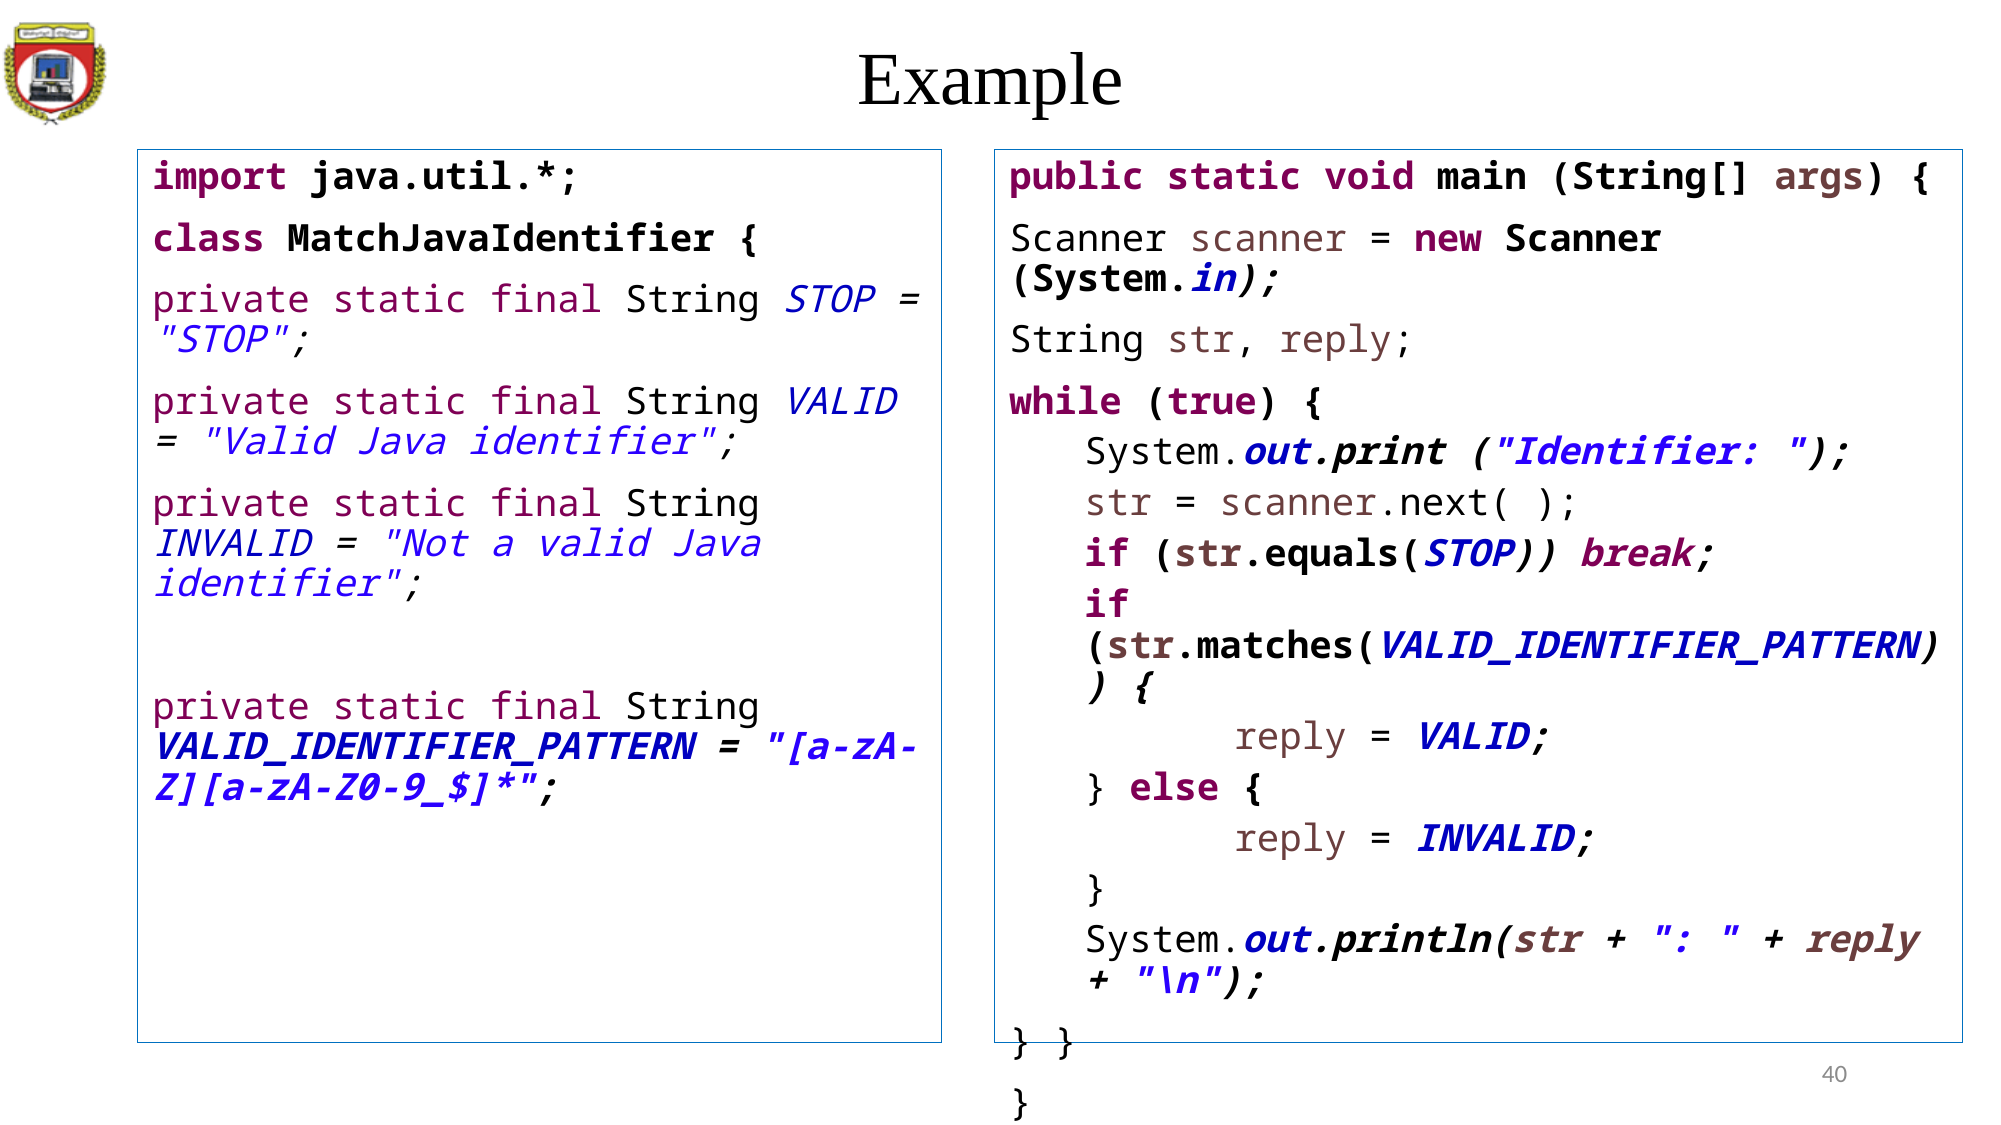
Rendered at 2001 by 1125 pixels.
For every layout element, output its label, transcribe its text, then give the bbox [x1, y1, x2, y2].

text_box public static void main (String[] args) { Scanner scanner = new Scanner (System.in); String str, reply; while (true) { System.out.print ("Identifier: "); str = scanner.next( ); if (str.equals(STOP)) break; if (str.matches(VALID_IDENTIFIER_PATTERN)) { reply = VALID; } else { reply = INVALID; } System.out.println(str + ": " + reply + "\n"); } } } [994, 149, 1963, 1043]
slide_number 40 [1412, 1042, 1863, 1103]
title Example [137, 22, 1863, 137]
picture [0, 6, 108, 131]
list import java.util.*; class MatchJavaIdentifier { private static final String STOP = "STOP"; private static final String VALID = "Valid Java identifier"; private static final String INVALID = "Not a valid Java identifier"; private static final String VALID_IDENTIFIER_PATTERN = "[a-zA-Z][a-zA-Z0-9_$]*"; [137, 149, 942, 1043]
